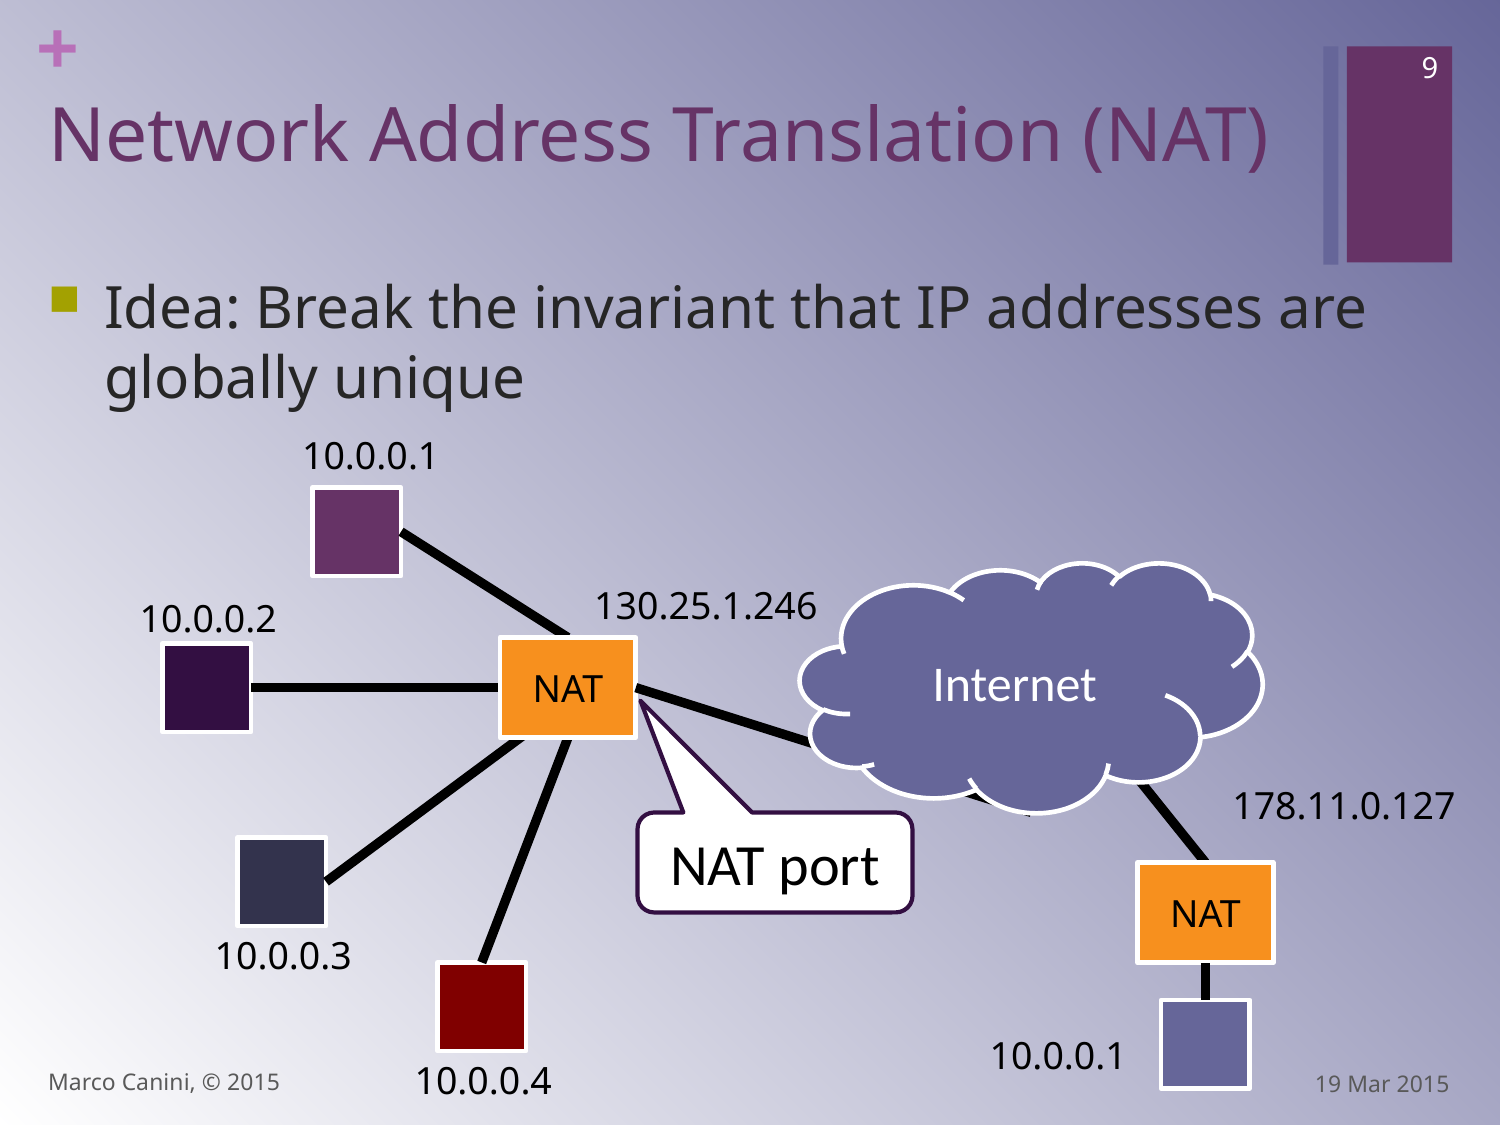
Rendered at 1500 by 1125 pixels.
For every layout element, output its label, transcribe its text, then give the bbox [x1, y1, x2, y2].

text_box 10.0.0.2 [124, 587, 292, 648]
text_box 10.0.0.4 [399, 1049, 567, 1053]
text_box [400, 531, 569, 638]
text_box 10.0.0.1 [974, 1024, 1142, 1085]
text_box 10.0.0.1 [287, 424, 455, 485]
text_box NAT [1135, 860, 1275, 965]
text_box 10.0.0.3 [199, 924, 367, 985]
text_box 130.25.1.246 [579, 574, 833, 635]
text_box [481, 737, 569, 963]
title Network Address Translation (NAT) [33, 79, 1322, 262]
footer Marco Canini, © 2015 [33, 1053, 1038, 1114]
text_box [310, 485, 403, 578]
text_box NAT [498, 635, 638, 740]
slide_number 9 [1362, 39, 1454, 100]
text_box [435, 960, 528, 1049]
text_box [235, 835, 328, 924]
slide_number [1114, 1053, 1465, 1114]
list Idea: Break the invariant that IP addresses are globally unique [33, 262, 1465, 1053]
text_box NAT port [635, 698, 915, 915]
text_box [160, 648, 253, 734]
text_box [1159, 998, 1252, 1053]
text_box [1124, 761, 1206, 863]
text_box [325, 724, 538, 883]
text_box Internet [796, 560, 1266, 817]
text_box 178.11.0.127 [1217, 774, 1471, 835]
